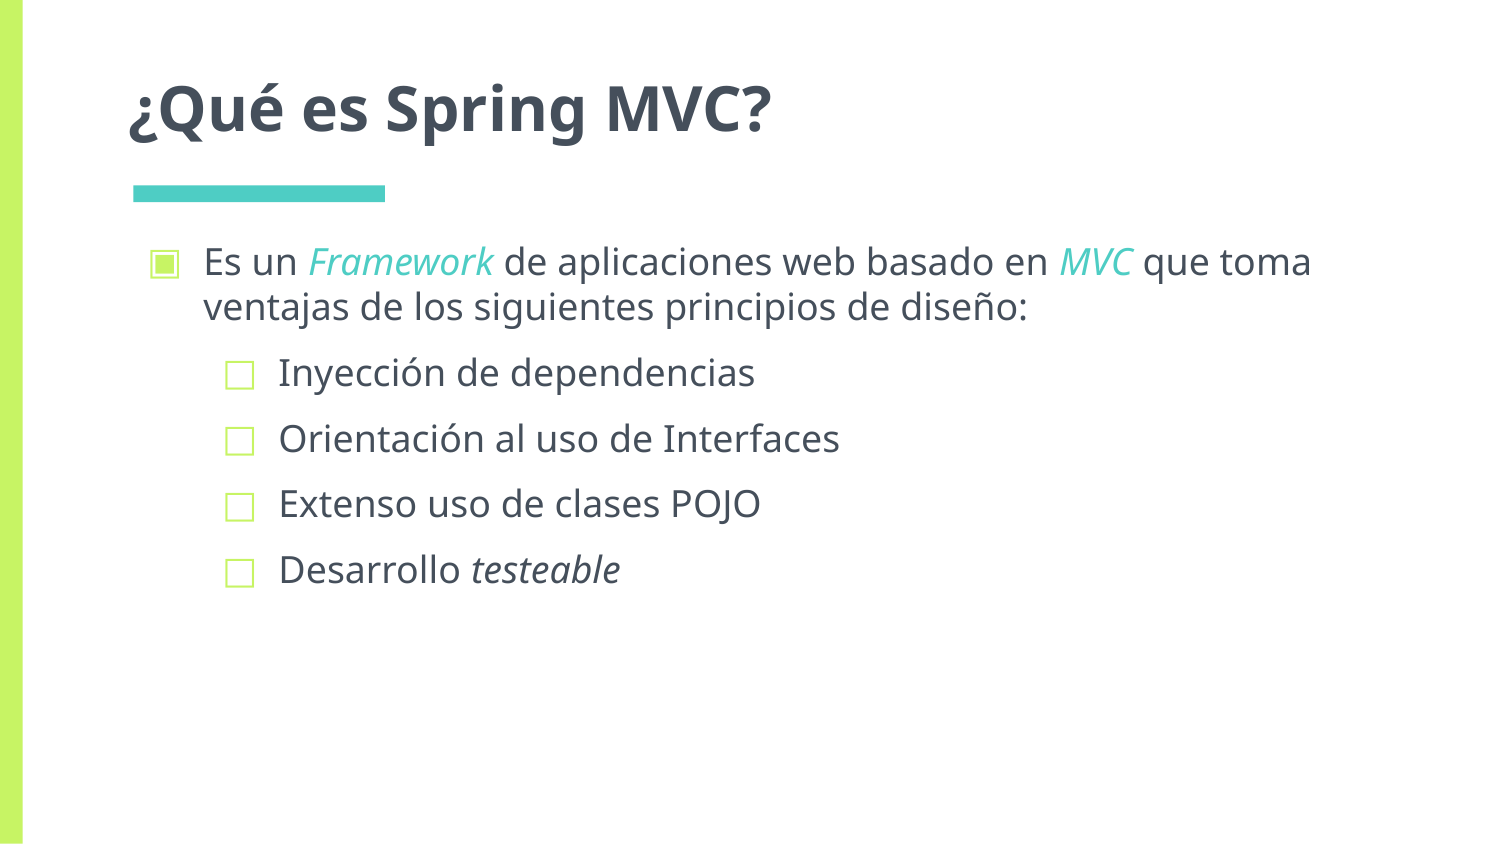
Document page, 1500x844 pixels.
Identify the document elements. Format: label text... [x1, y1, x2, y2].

list Es un Framework de aplicaciones web basado en MVC que toma ventajas de los siguientes principios de diseño: Inyección de dependencias Orientación al uso de Interfaces Extenso uso de clases POJO Desarrollo testeable [113, 222, 1368, 766]
title ¿Qué es Spring MVC? [113, 0, 1387, 159]
